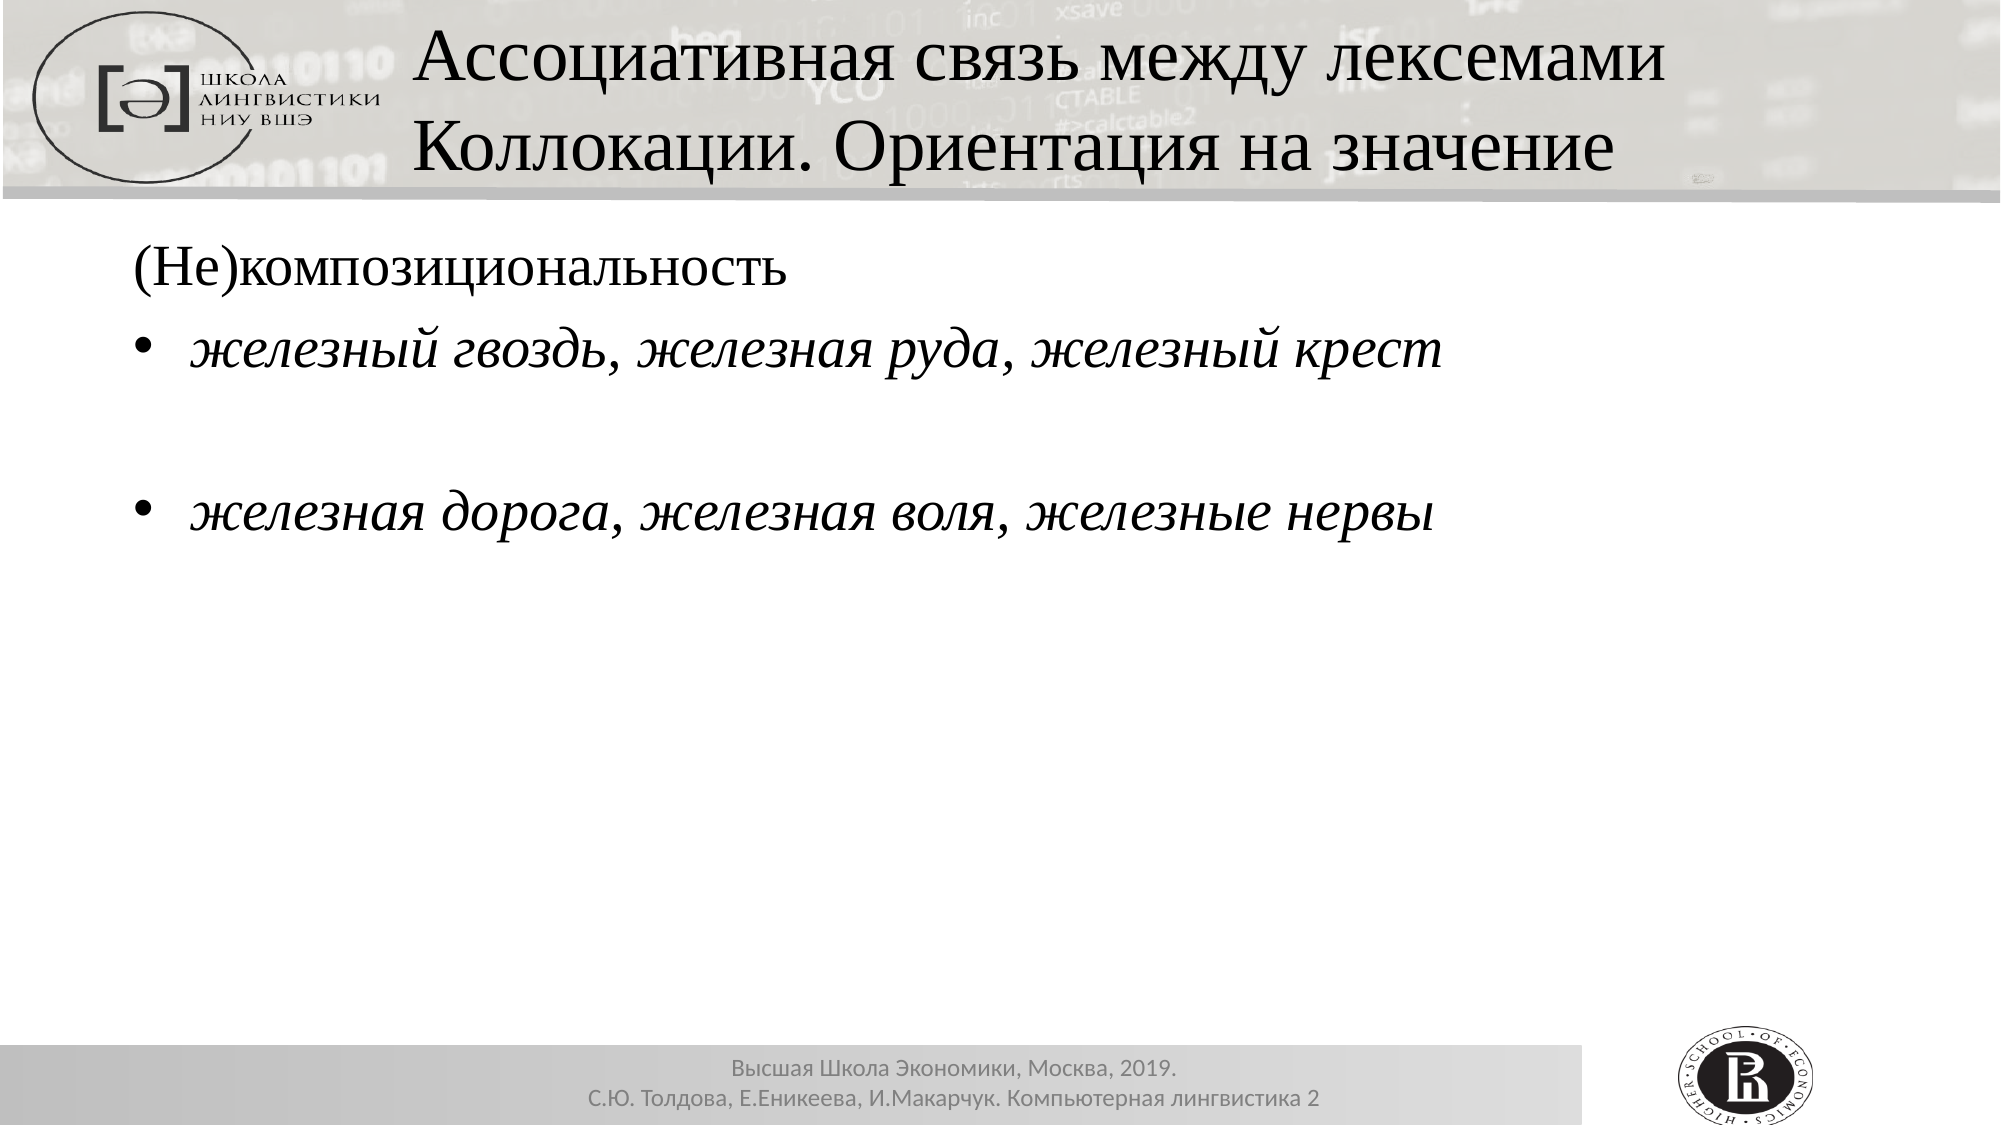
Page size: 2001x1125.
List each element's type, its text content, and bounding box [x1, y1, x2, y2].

list (Не)композициональность железный гвоздь, железная руда, железный крест железная дорога, железная воля, железные нервы [118, 220, 1867, 976]
text_box Ассоциативная связь между лексемами Коллокации. Ориентация на значение [397, 19, 1804, 173]
picture [27, 7, 380, 187]
picture [1678, 1026, 1813, 1125]
